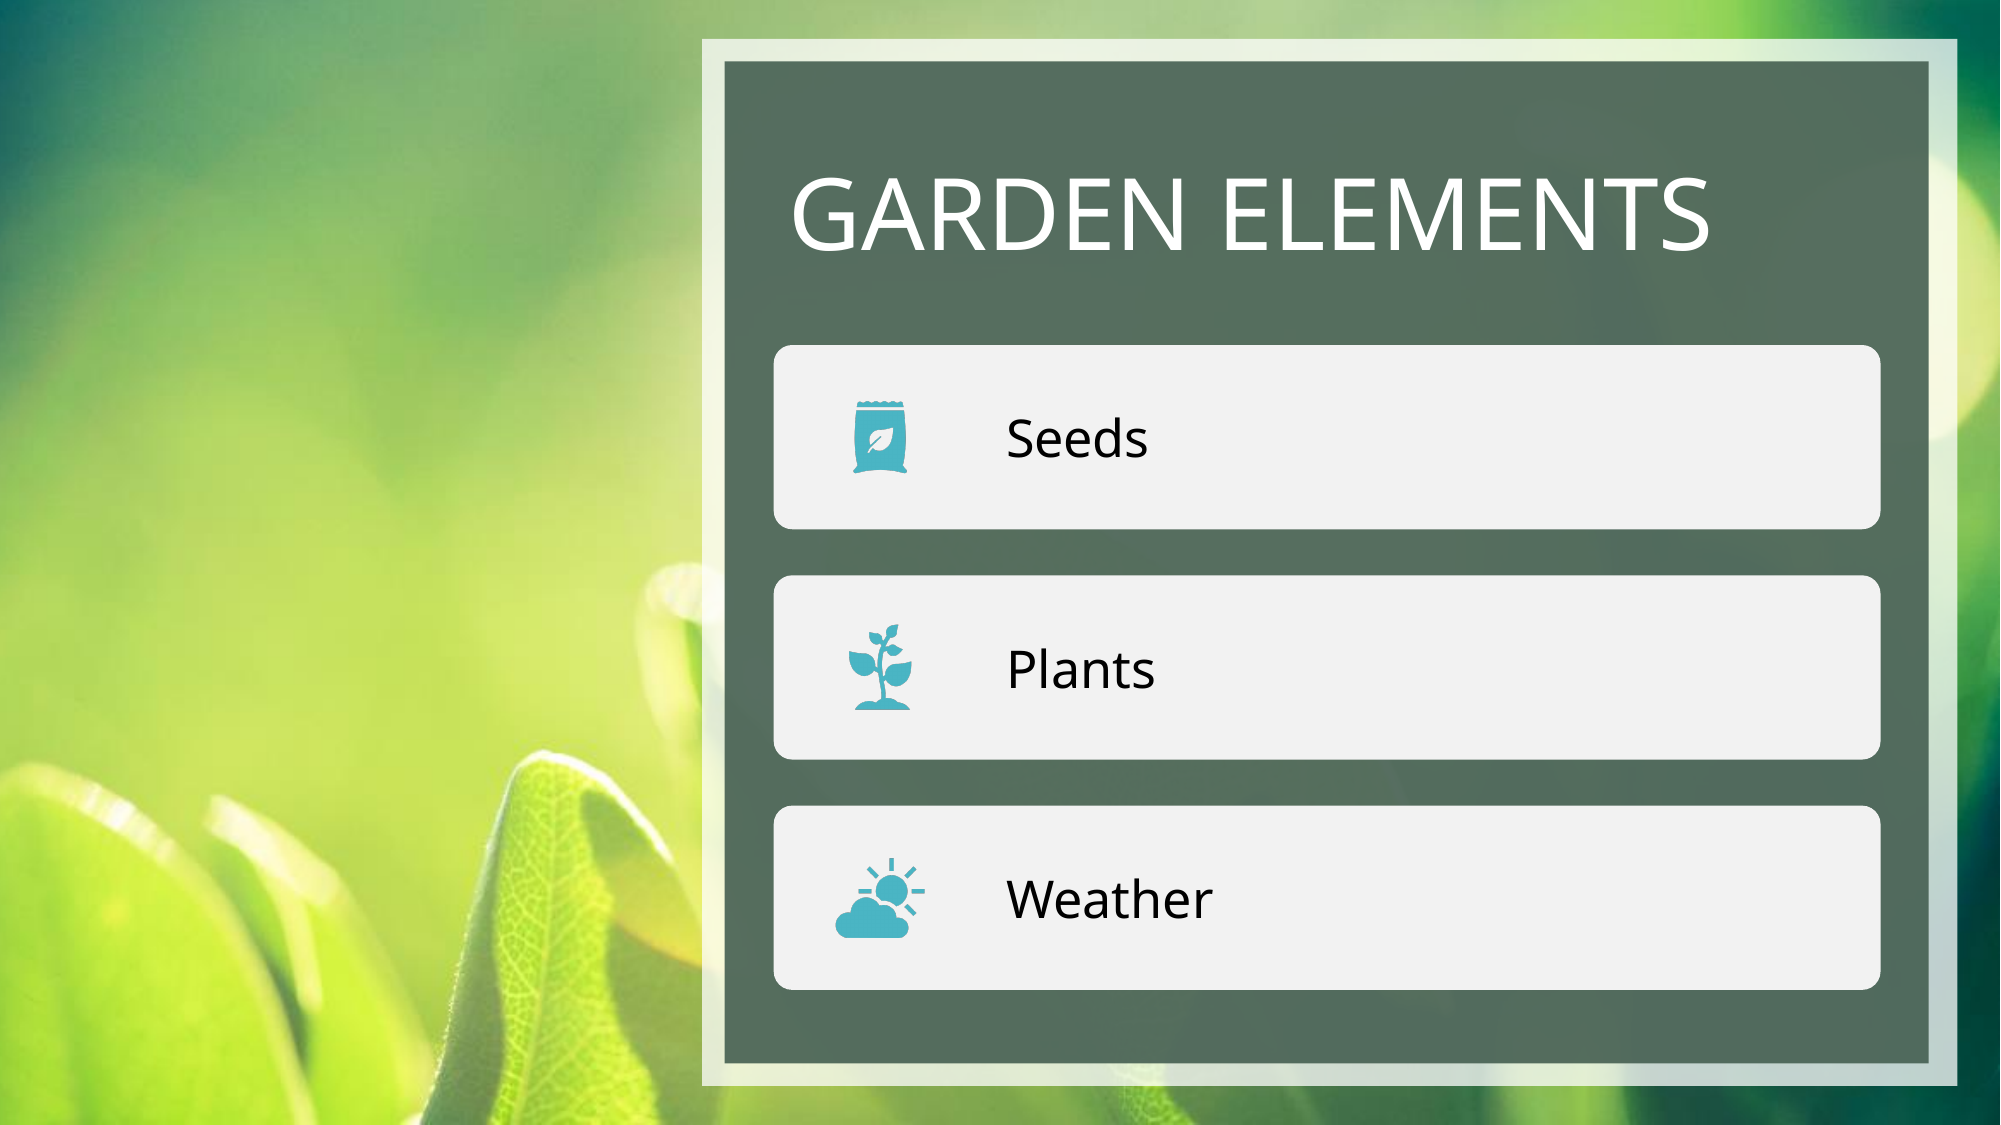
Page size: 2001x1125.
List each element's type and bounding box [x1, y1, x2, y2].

picture [0, 0, 2000, 1125]
list [773, 344, 1881, 990]
